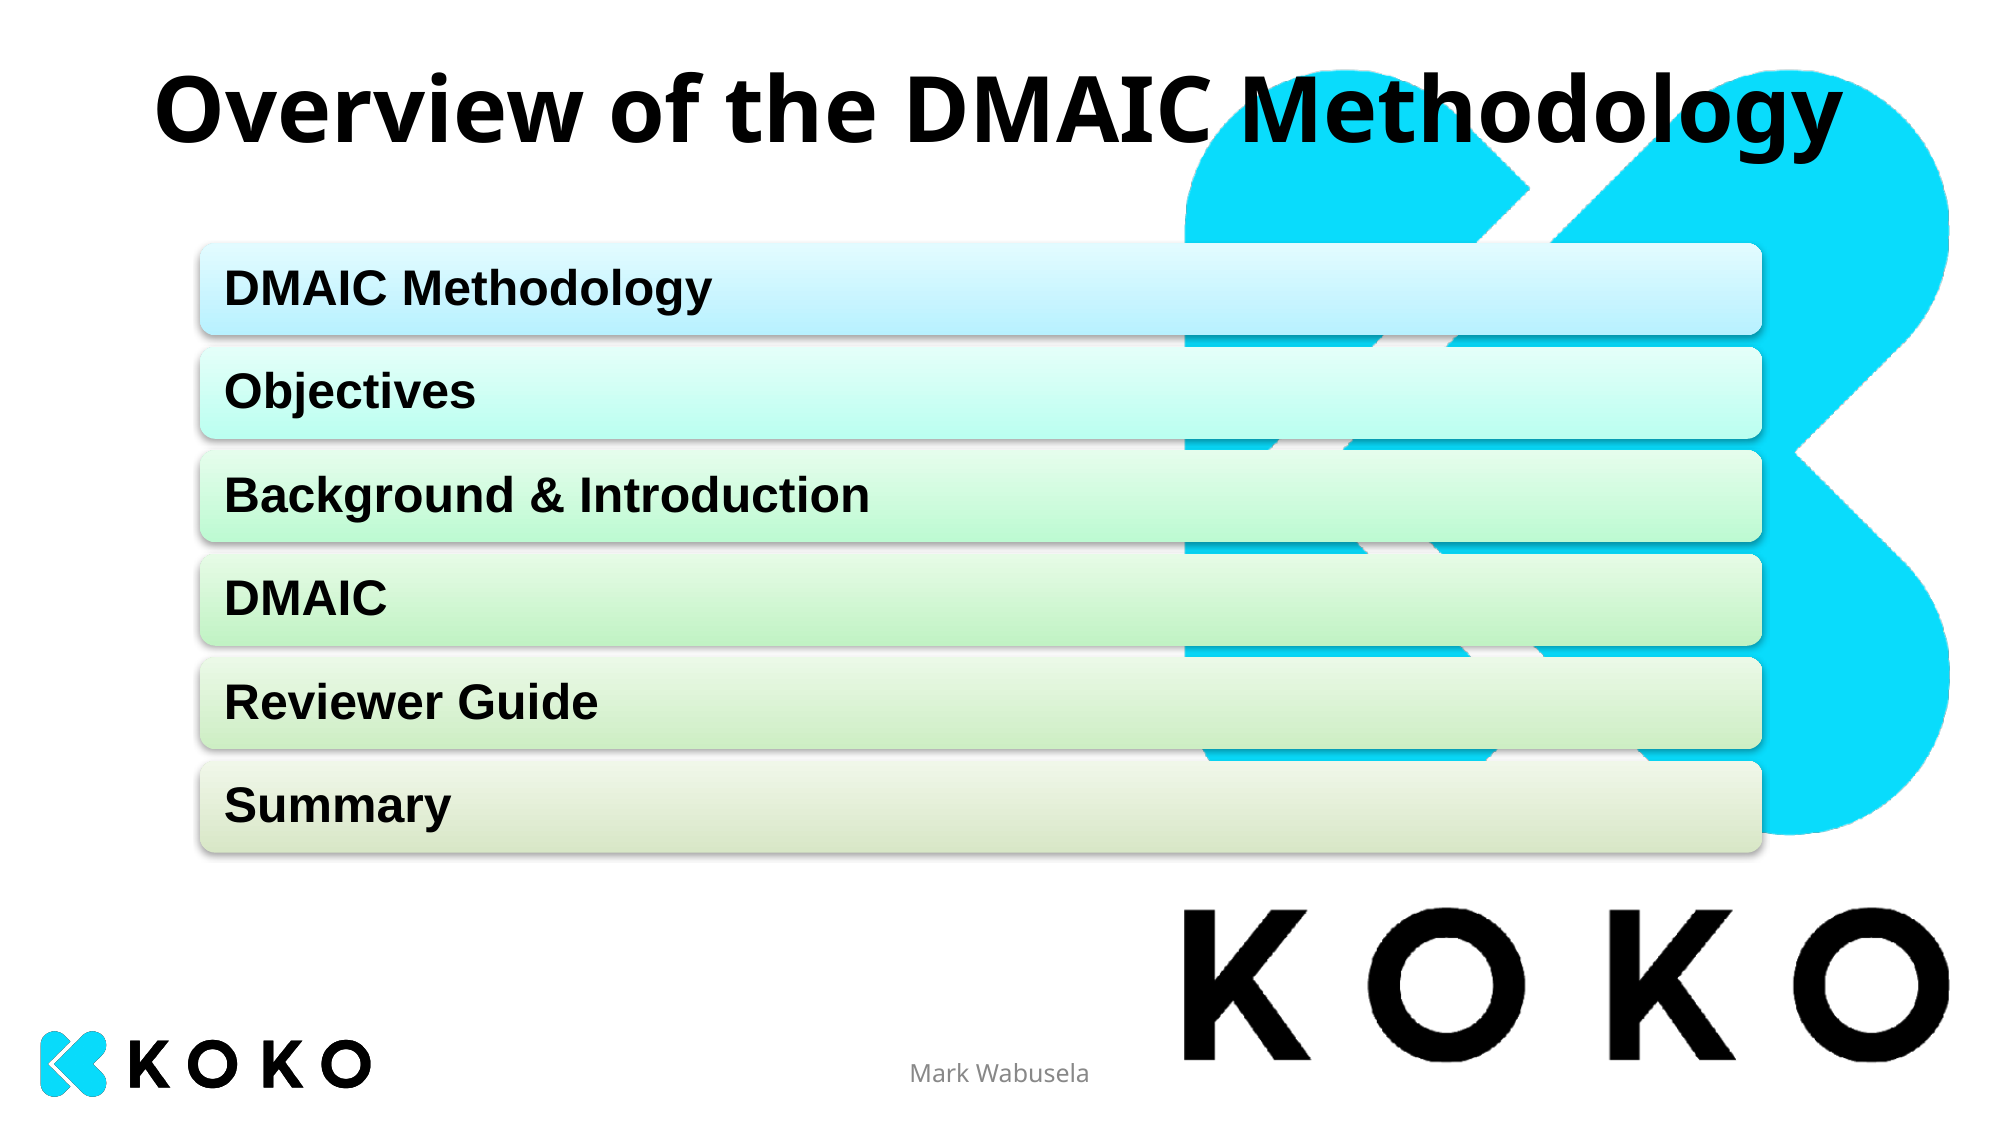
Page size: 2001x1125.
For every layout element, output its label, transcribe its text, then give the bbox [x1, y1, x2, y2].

picture [1120, 38, 2000, 1103]
picture [34, 1022, 378, 1103]
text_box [199, 243, 1763, 853]
text_box Mark Wabusela [662, 1042, 1338, 1103]
text_box Overview of the DMAIC Methodology [137, 59, 1863, 166]
